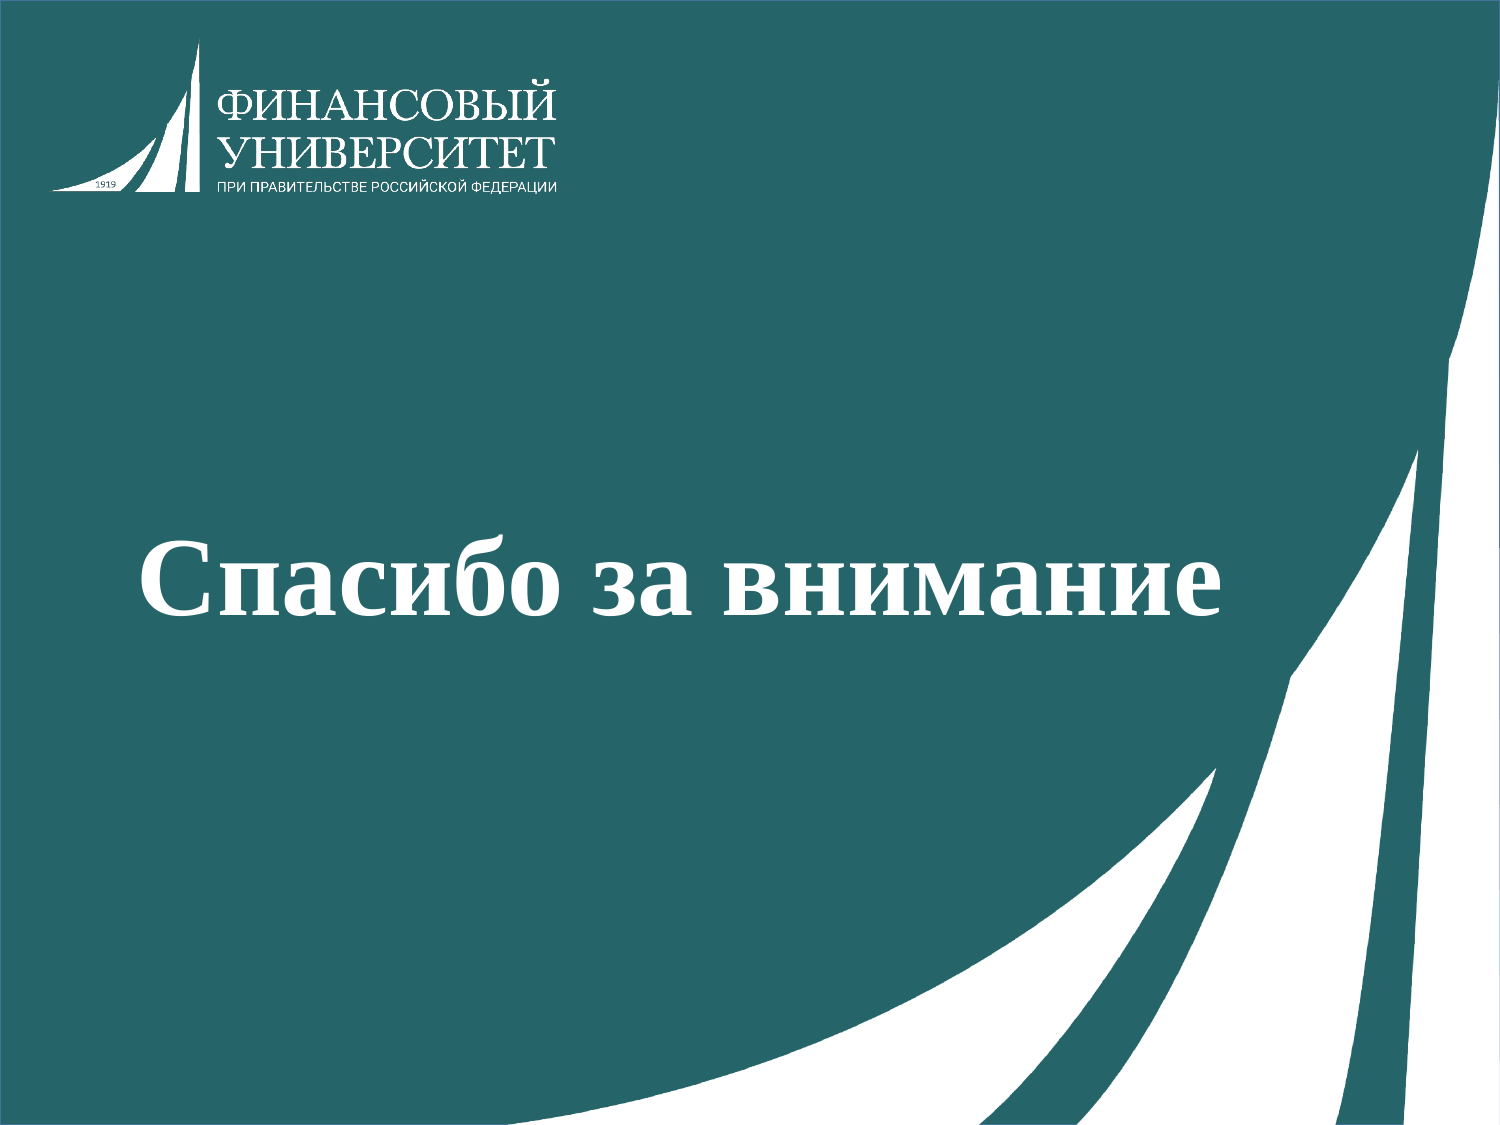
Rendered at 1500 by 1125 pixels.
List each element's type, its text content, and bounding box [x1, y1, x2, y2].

picture [47, 14, 1500, 1125]
text_box [0, 0, 1500, 1125]
text_box Спасибо за внимание [121, 495, 504, 646]
